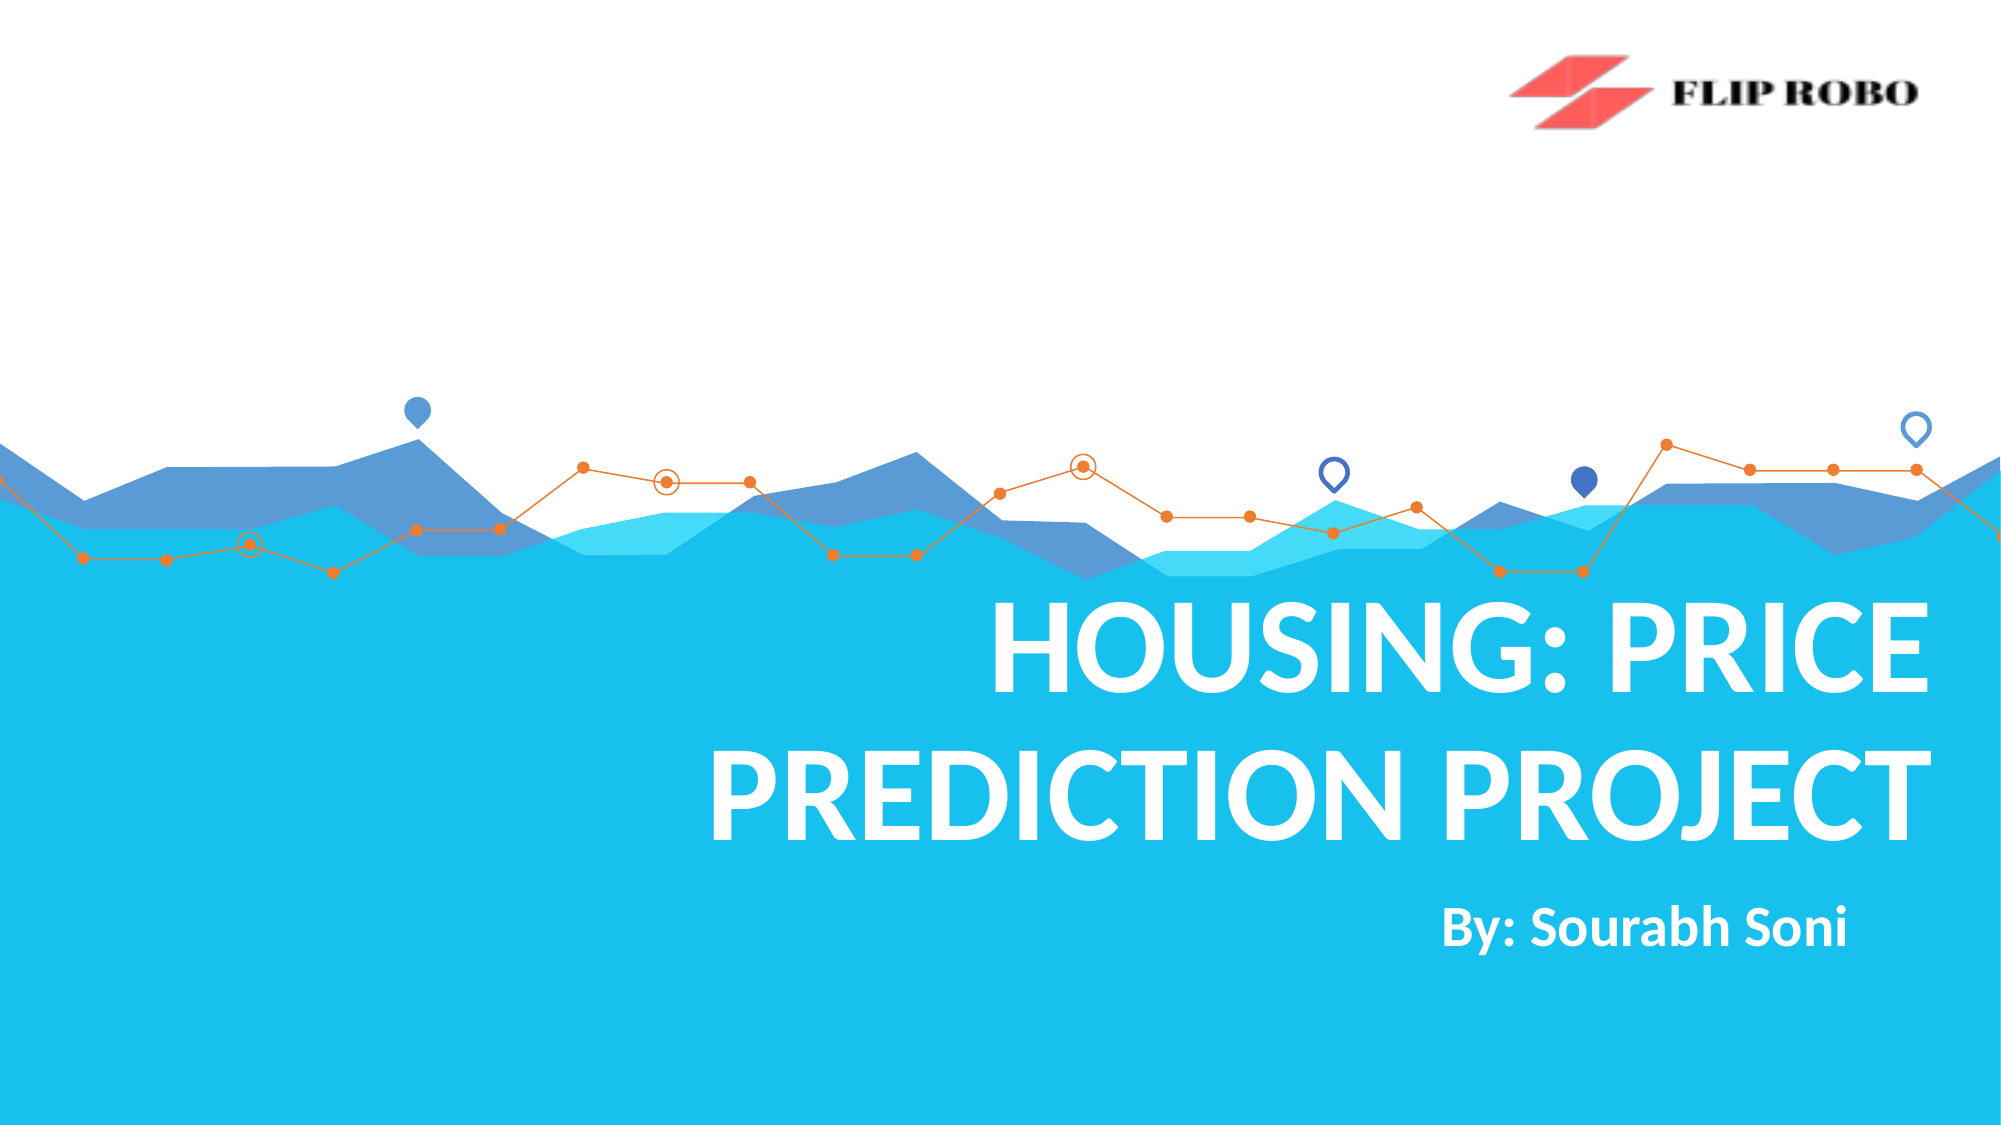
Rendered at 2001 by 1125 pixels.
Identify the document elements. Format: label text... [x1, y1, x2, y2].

text_box By: Sourabh Soni [1426, 881, 1975, 966]
title HOUSING: PRICE PREDICTION PROJECT [580, 519, 1954, 925]
picture [1476, 13, 1954, 174]
